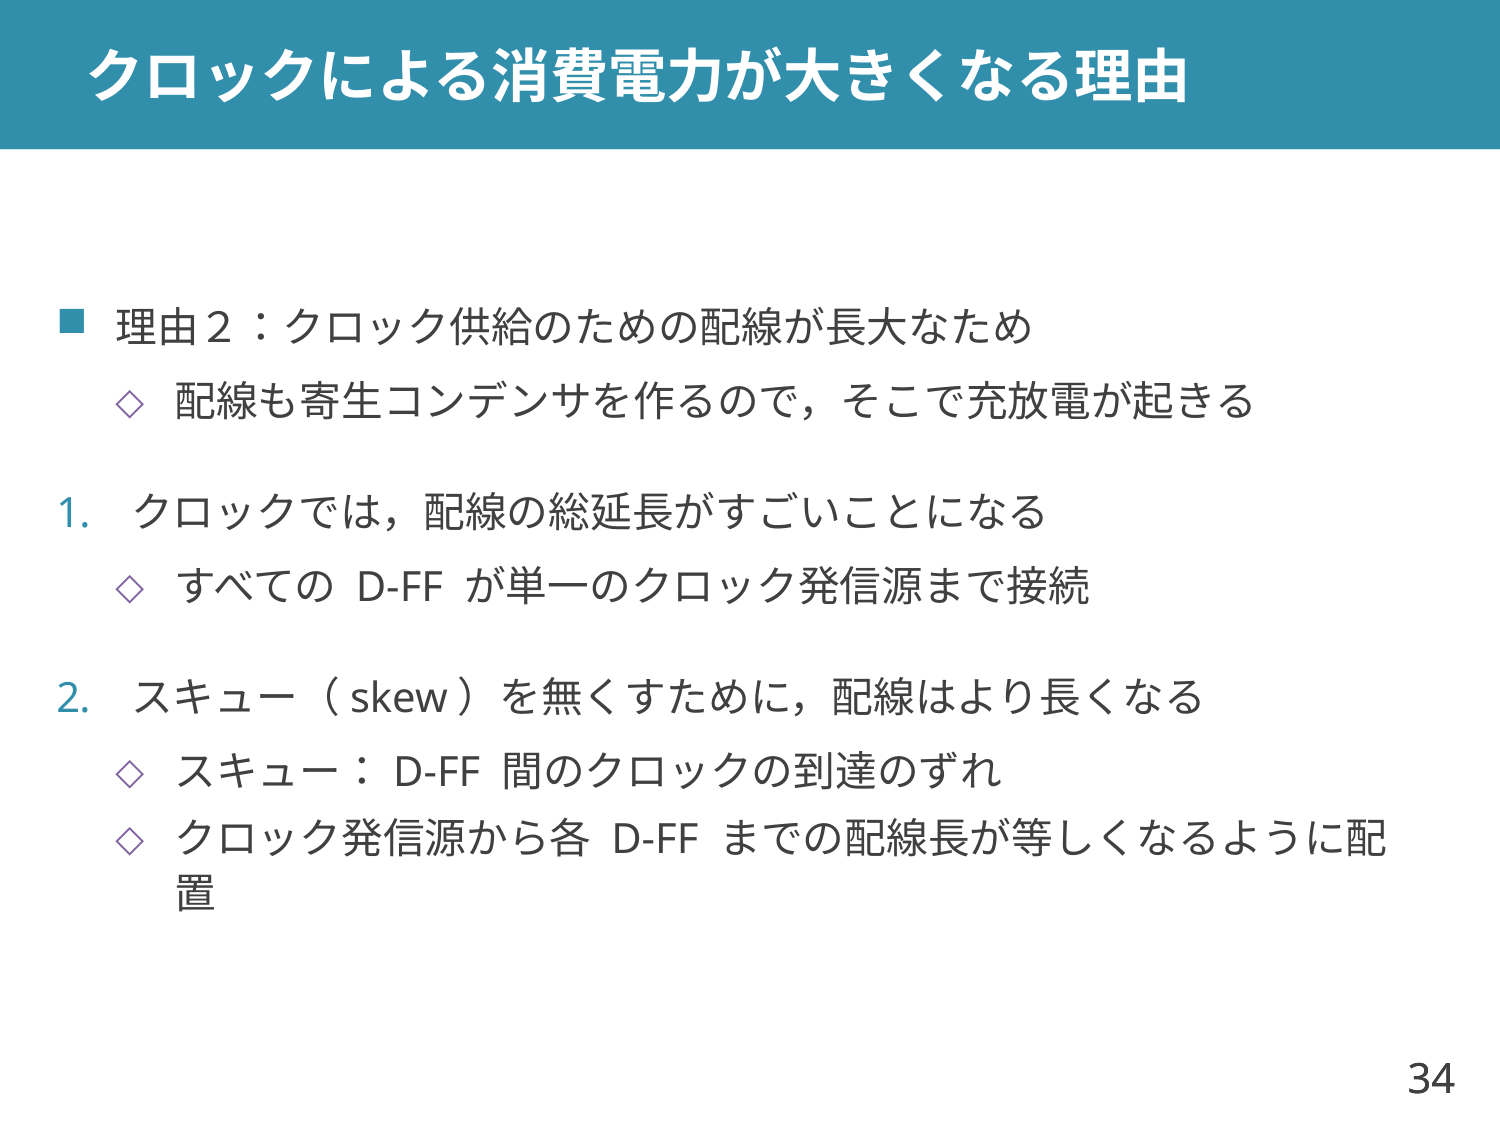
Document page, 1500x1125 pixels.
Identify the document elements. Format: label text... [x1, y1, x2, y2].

title クロックによる消費電力が大きくなる理由 [70, 0, 1500, 150]
list 理由２：クロック供給のための配線が長大なため 配線も寄生コンデンサを作るので，そこで充放電が起きる クロックでは，配線の総延長がすごいことになる すべての D-FF が単一のクロック発信源まで接続 スキュー（skew）を無くすために，配線はより長くなる スキュー：D-FF 間のクロックの到達のずれ クロック発信源から各 D-FF までの配線長が等しくなるように配置 [41, 178, 1442, 1036]
